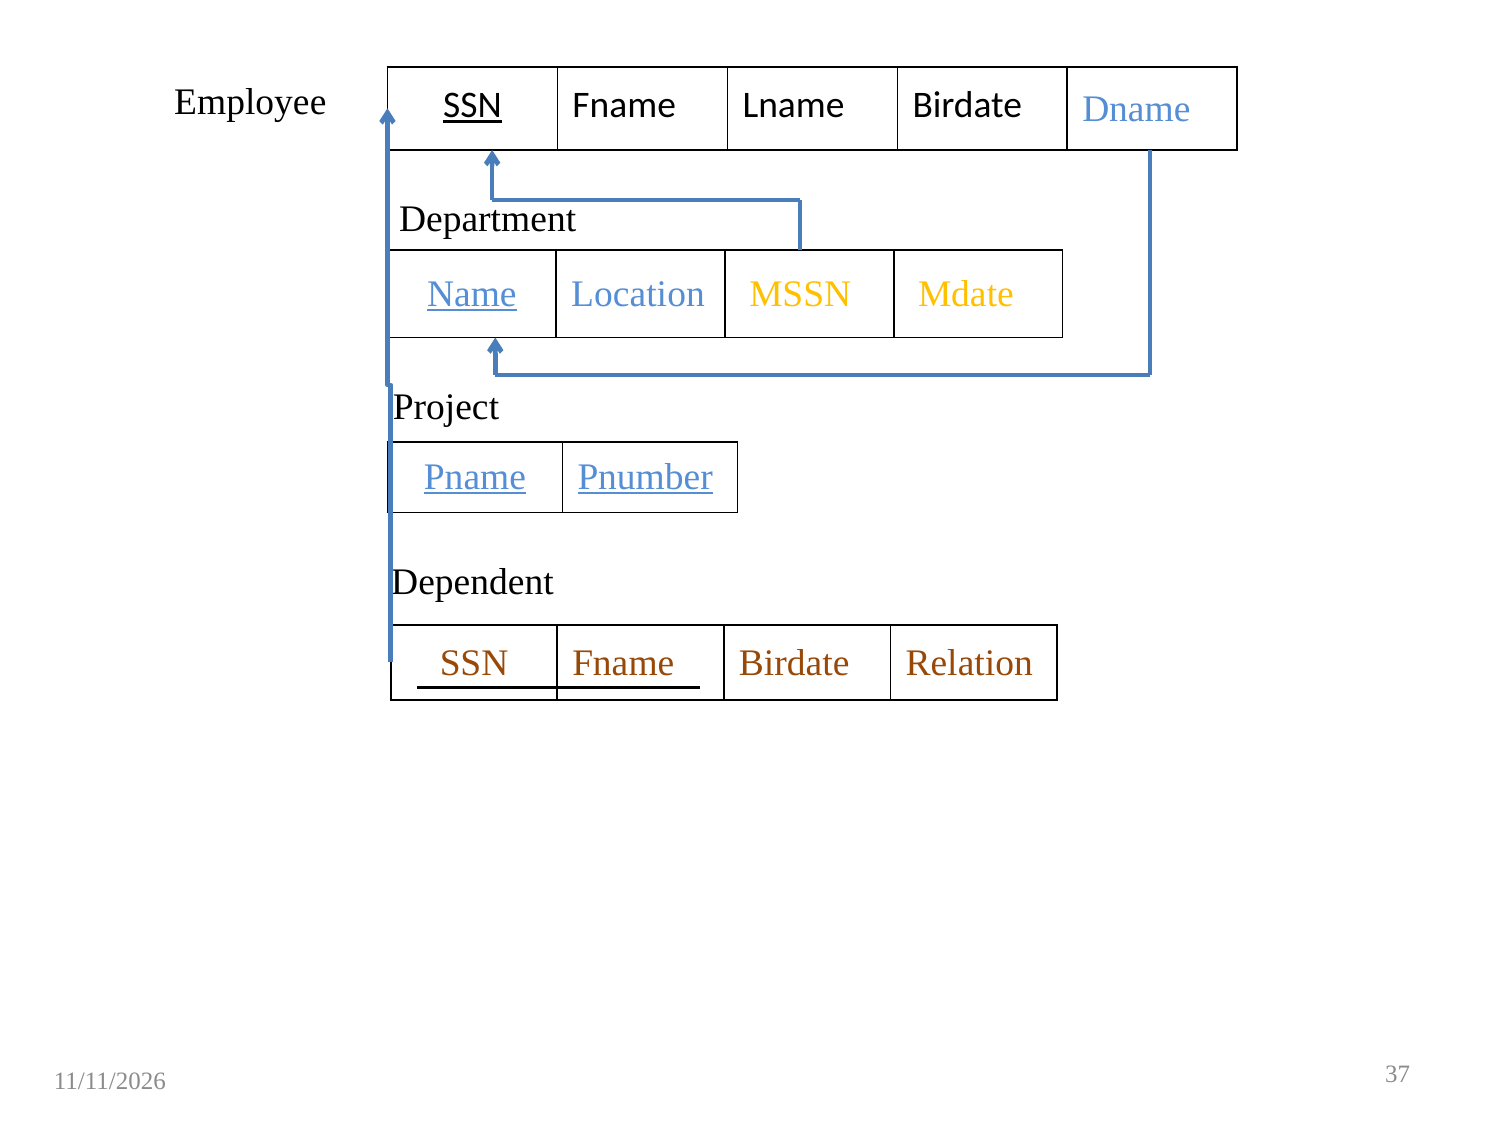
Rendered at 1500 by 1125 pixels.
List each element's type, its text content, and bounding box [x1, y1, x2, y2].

table_header SSN [388, 68, 557, 149]
text_box Project [378, 374, 382, 435]
table_header Location [557, 259, 724, 337]
text_box Project [395, 374, 613, 435]
table_header SSN [392, 626, 556, 699]
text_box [491, 149, 801, 251]
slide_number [39, 1050, 389, 1110]
slide_number 37 [1074, 1042, 1425, 1103]
table_header Mdate [895, 251, 1062, 337]
text_box Employee [159, 69, 372, 130]
table_header Fname [558, 626, 723, 699]
table_header Dname [1068, 68, 1236, 149]
text_box Dependent [395, 549, 611, 610]
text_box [387, 107, 391, 662]
table_header Pname [395, 443, 562, 512]
table_header MSSN [726, 251, 893, 337]
table_header Lname [728, 68, 897, 149]
table_header Birdate [898, 68, 1066, 149]
table_header Fname [558, 68, 727, 148]
table_header Birdate [725, 626, 890, 699]
text_box Dependent [376, 549, 382, 610]
table_header Relation [891, 626, 1056, 699]
text_box Department [395, 186, 486, 246]
table_header Name [395, 251, 555, 337]
table_header Pnumber [563, 443, 737, 512]
